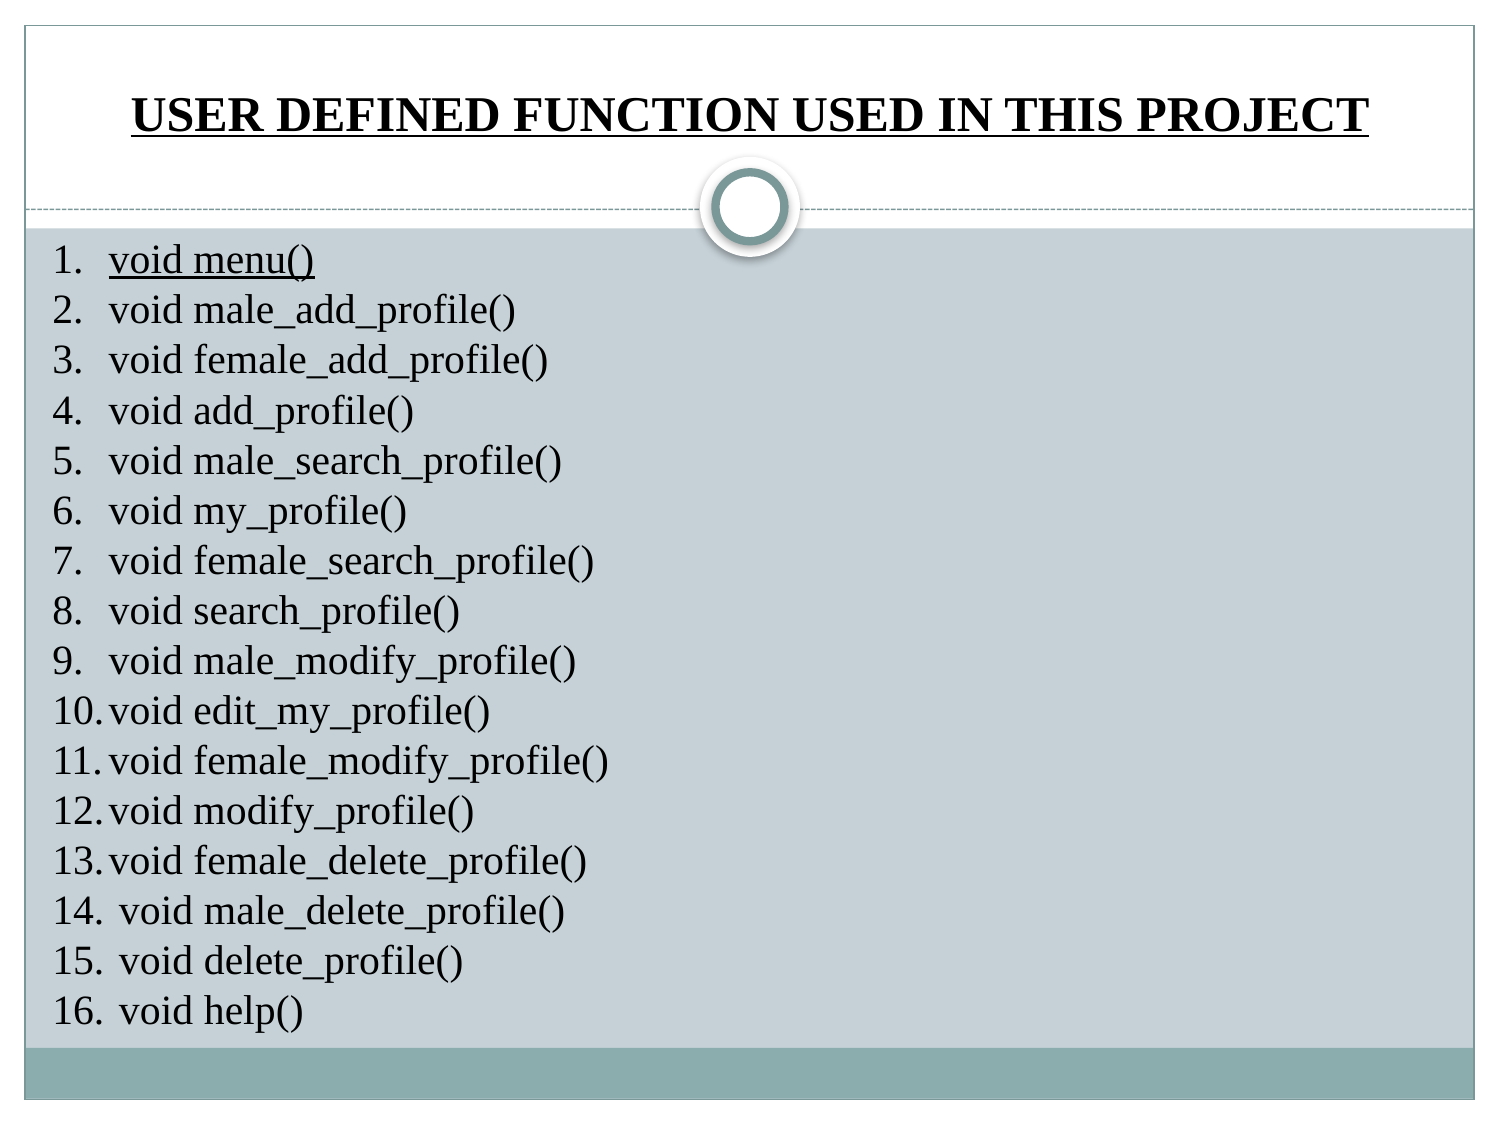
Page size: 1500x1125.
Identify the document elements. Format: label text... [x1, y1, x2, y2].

text_box void menu() void male_add_profile() void female_add_profile() void add_profile() void male_search_profile() void my_profile() void female_search_profile() void search_profile() void male_modify_profile() void edit_my_profile() void female_modify_profile() void modify_profile() void female_delete_profile() void male_delete_profile() void delete_profile() void help() [37, 224, 1463, 1125]
text_box USER DEFINED FUNCTION USED IN THIS PROJECT [24, 74, 1475, 149]
